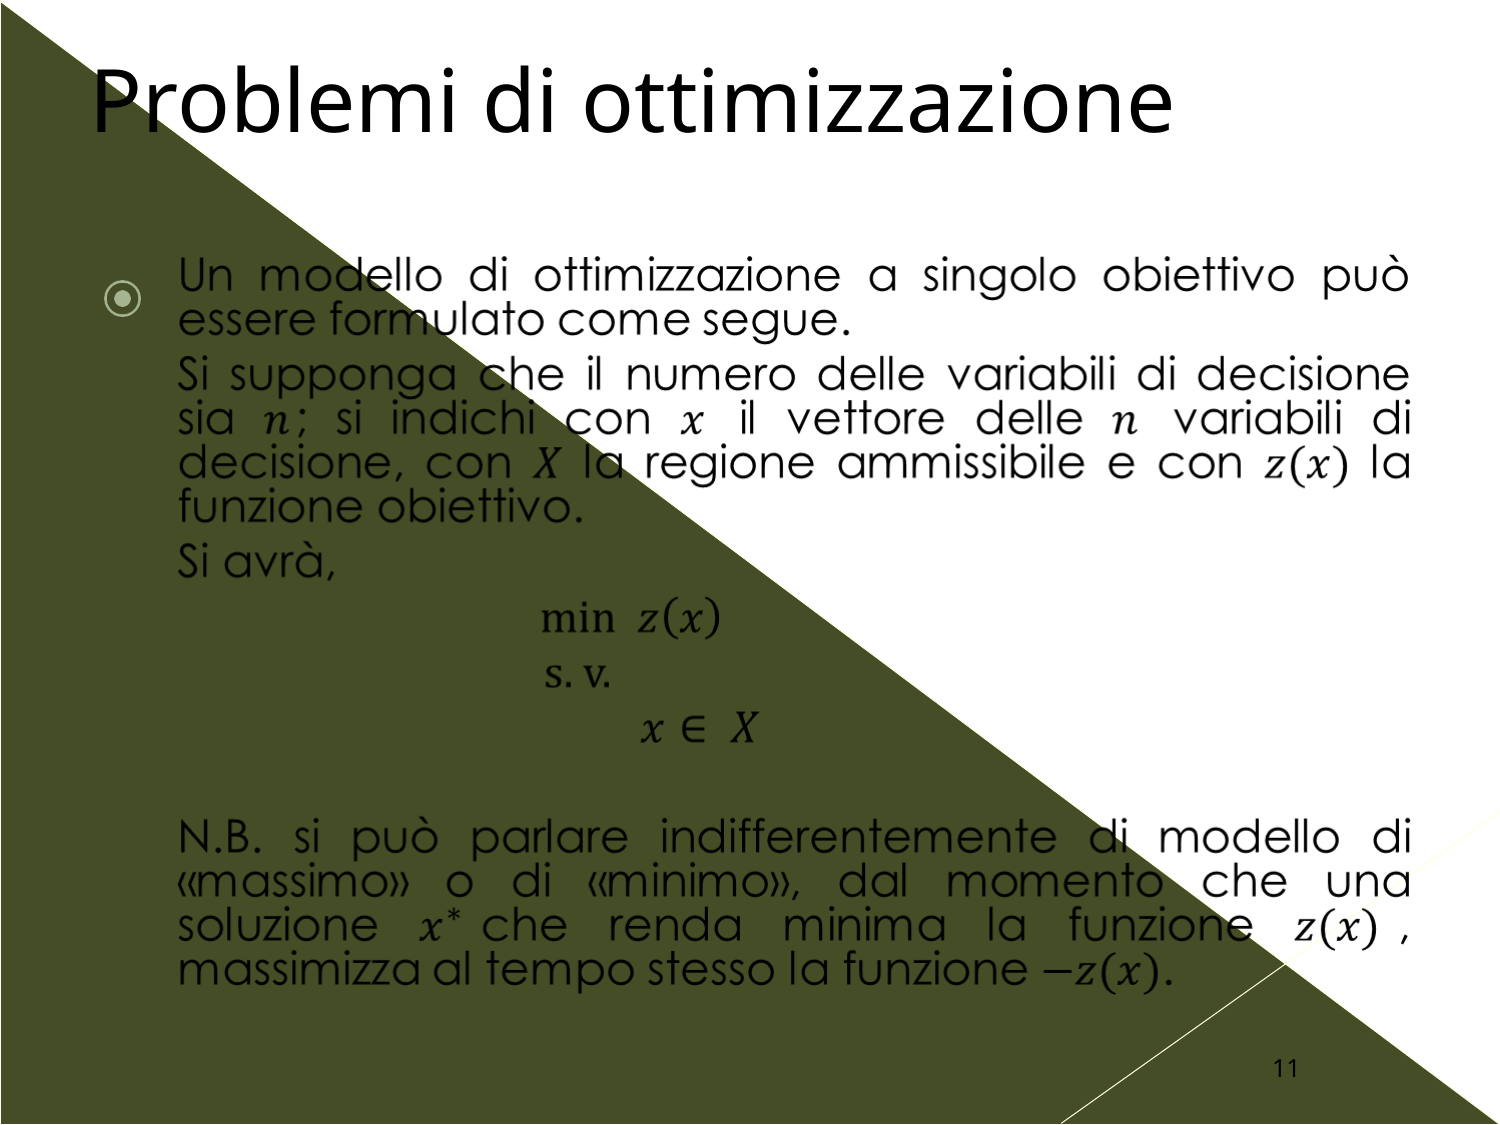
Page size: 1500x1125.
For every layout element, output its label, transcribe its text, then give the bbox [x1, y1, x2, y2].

picture [73, 248, 1427, 1015]
text_box Problemi di ottimizzazione [74, 7, 1425, 189]
text_box 11 [1245, 1044, 1328, 1094]
